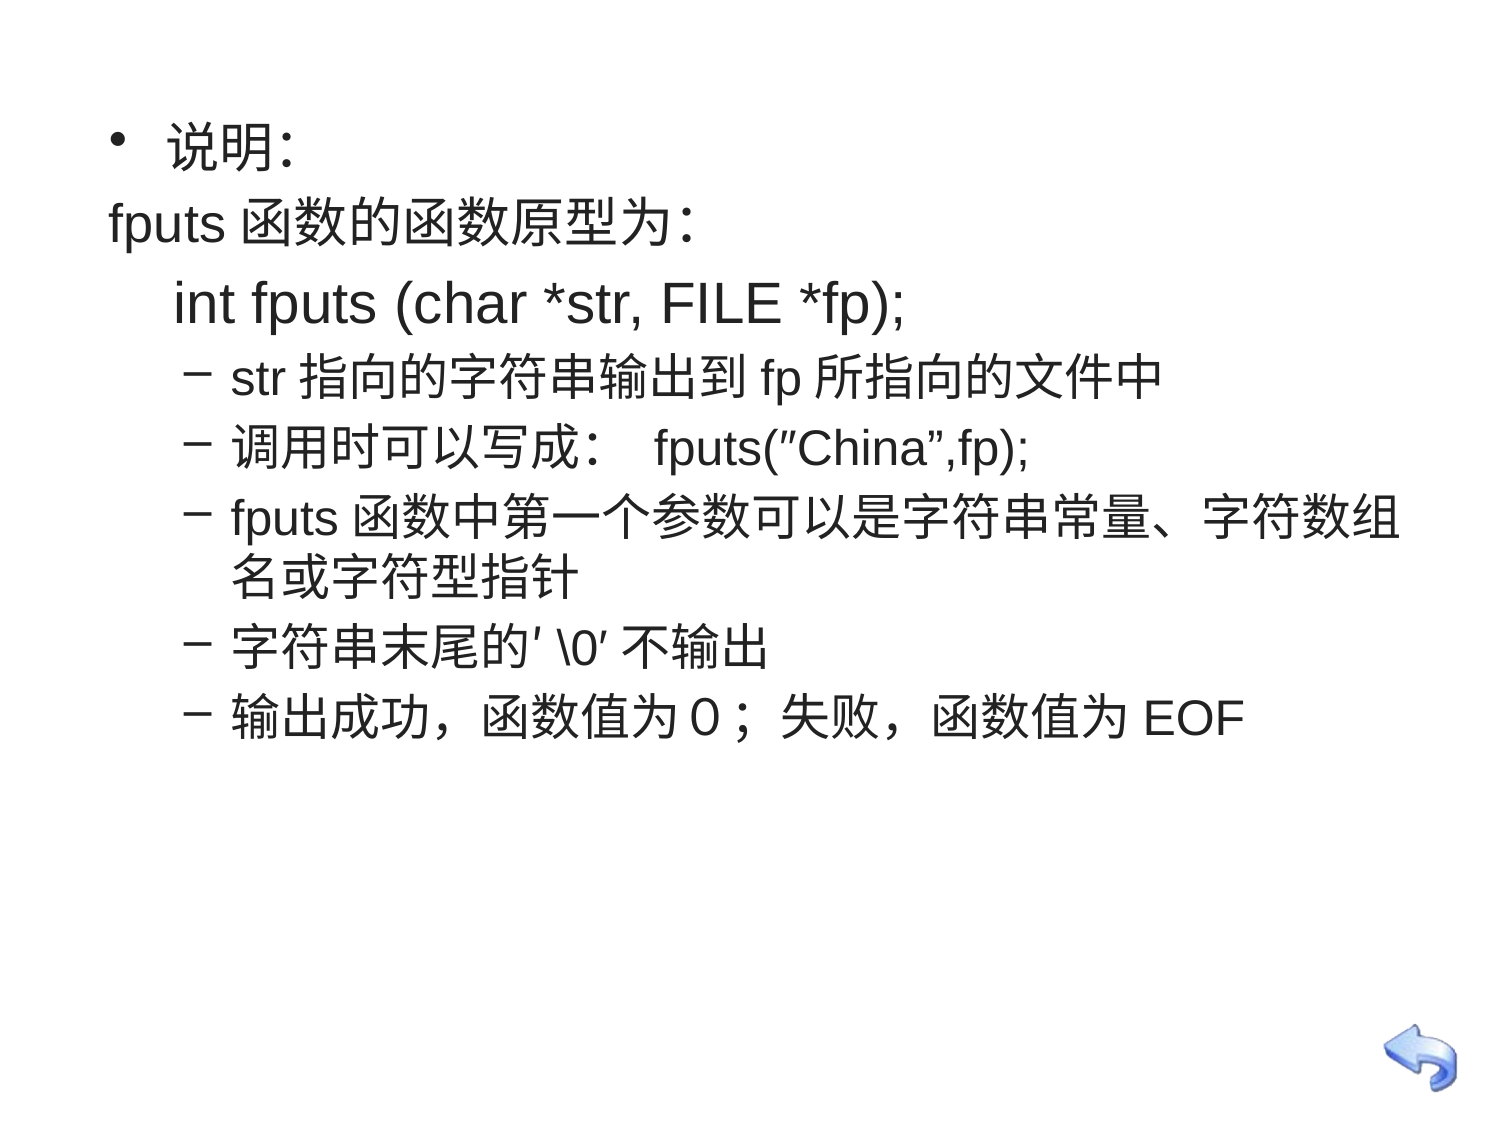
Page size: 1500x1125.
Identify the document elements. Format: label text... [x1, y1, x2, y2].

list 说明： fputs函数的函数原型为： int fputs (char *str, FILE *fp); str指向的字符串输出到fp所指向的文件中 调用时可以写成： fputs(″China”,fp); fputs函数中第一个参数可以是字符串常量、字符数组名或字符型指针 字符串末尾的′\0′不输出 输出成功，函数值为０；失败，函数值为EOF [93, 105, 1465, 1043]
picture [1382, 1019, 1461, 1097]
